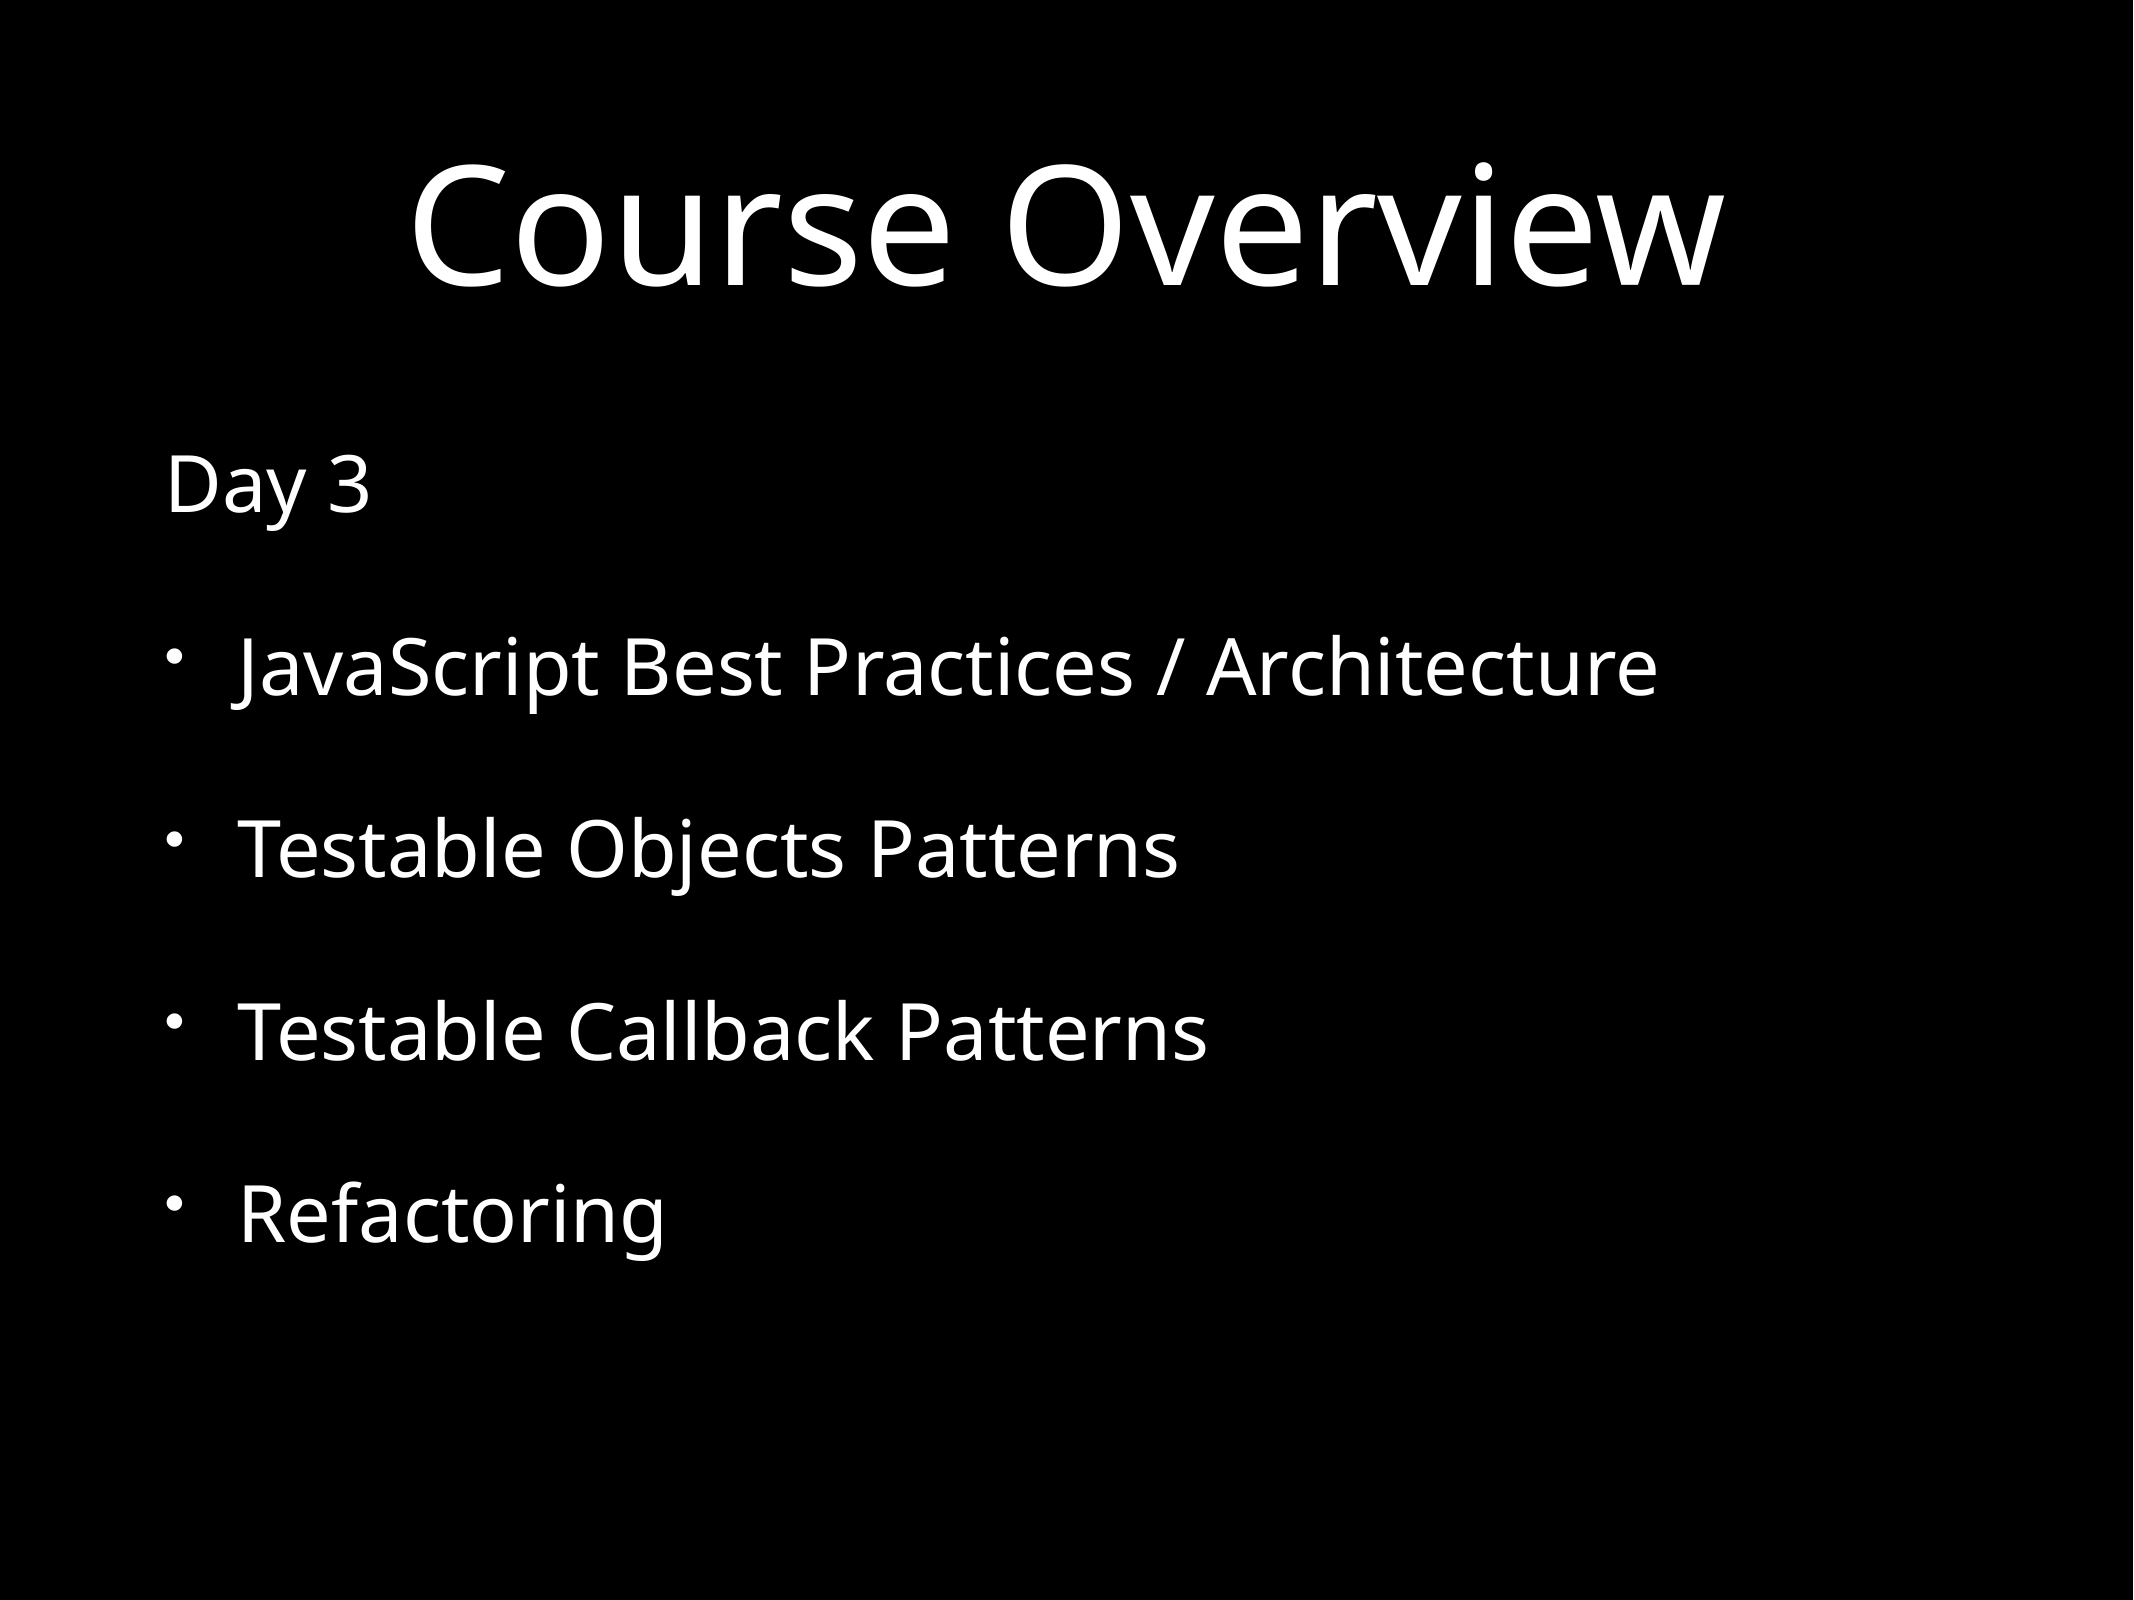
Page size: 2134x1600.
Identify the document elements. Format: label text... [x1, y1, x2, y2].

title Course Overview [155, 41, 1978, 397]
list Day 3 JavaScript Best Practices / Architecture Testable Objects Patterns Testable Callback Patterns Refactoring [155, 424, 1978, 1457]
